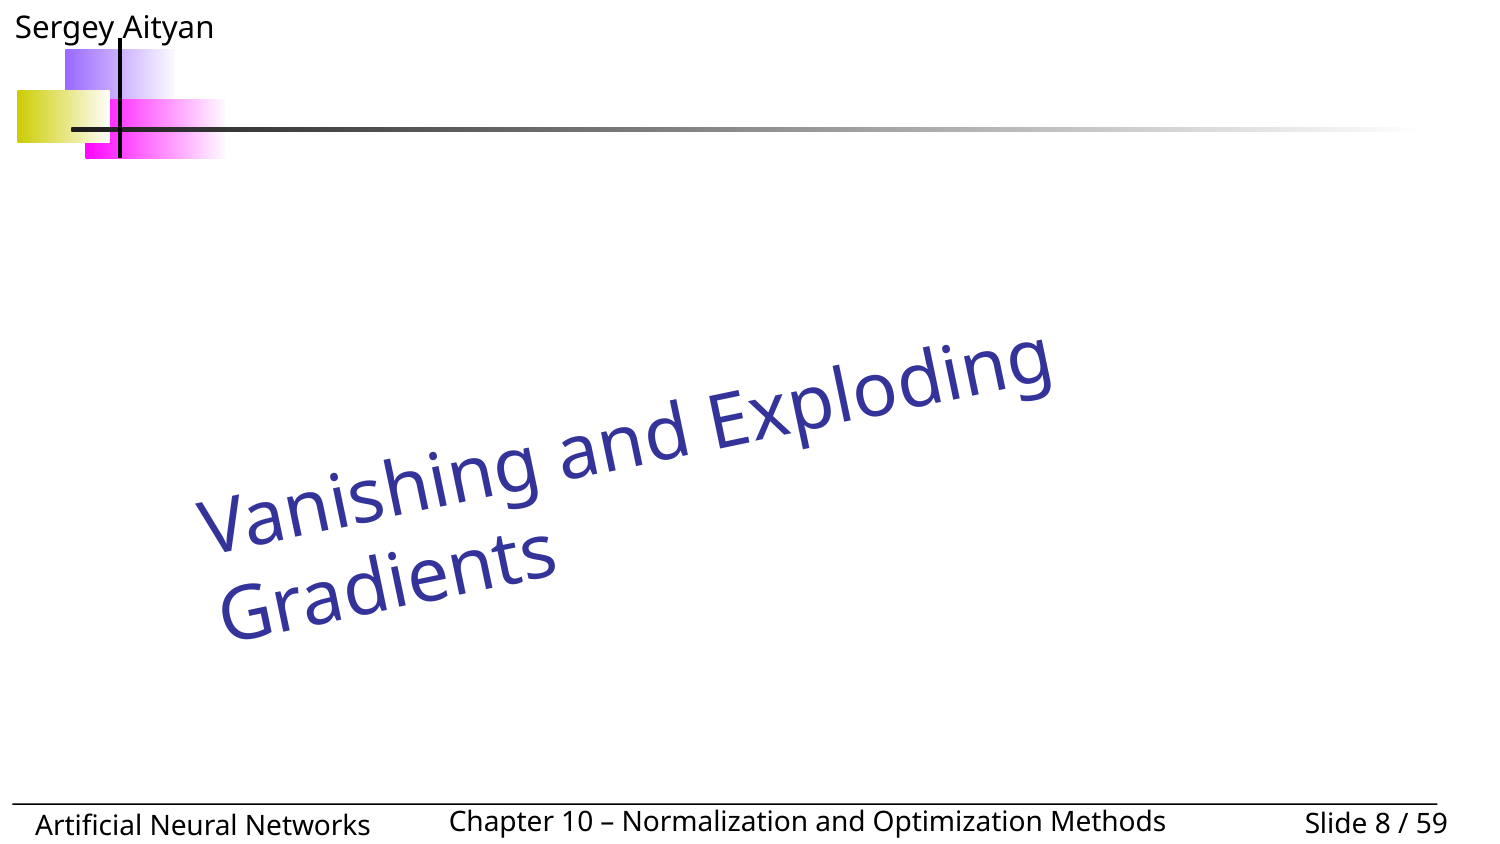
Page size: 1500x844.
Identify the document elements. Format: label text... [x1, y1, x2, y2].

text_box Vanishing and Exploding Gradients [174, 234, 1382, 670]
